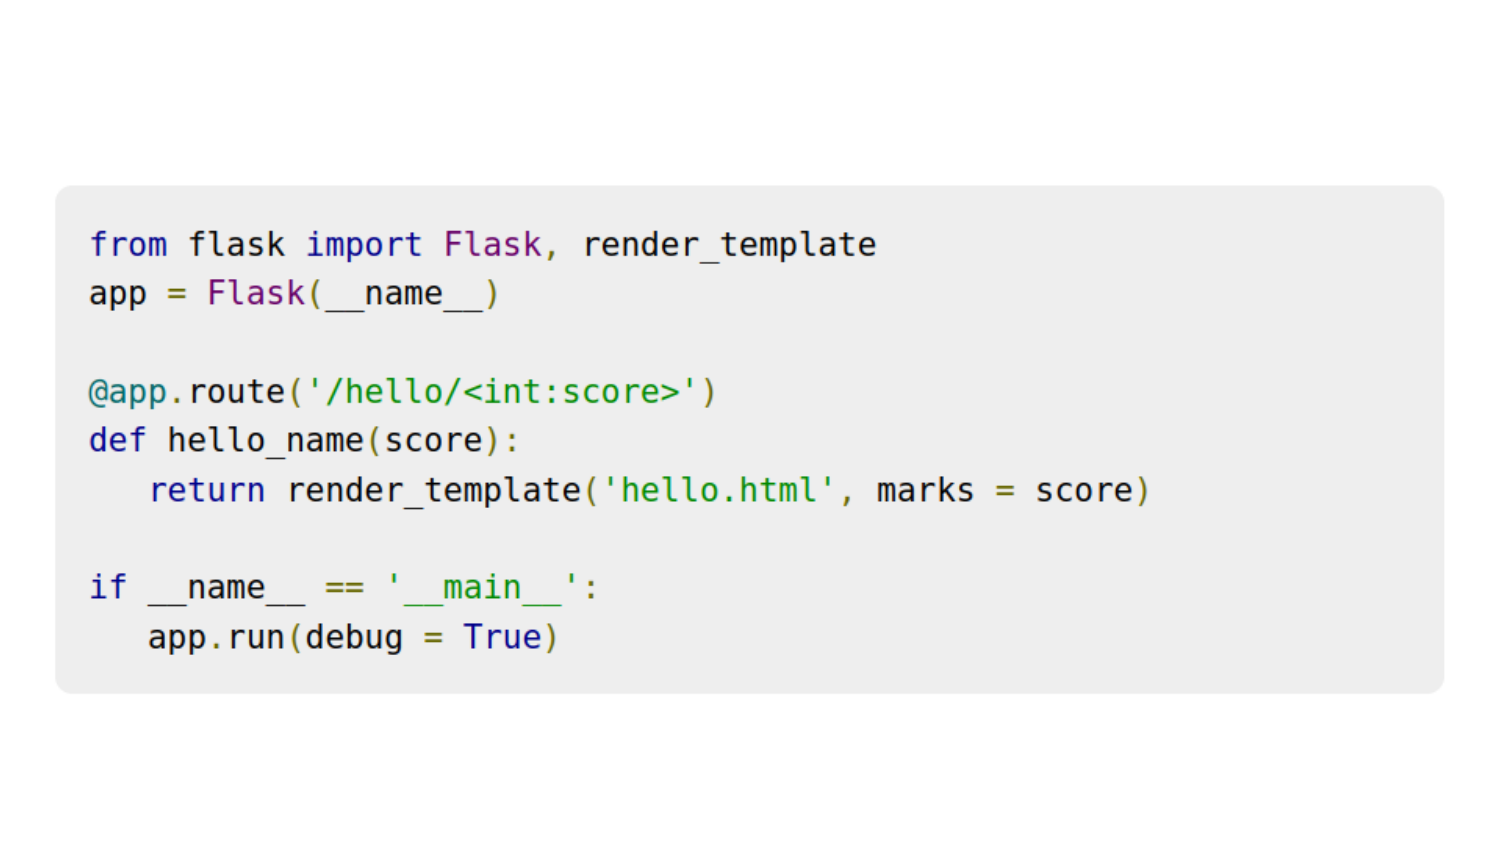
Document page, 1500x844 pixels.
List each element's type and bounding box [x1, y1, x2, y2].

picture [43, 166, 1457, 716]
